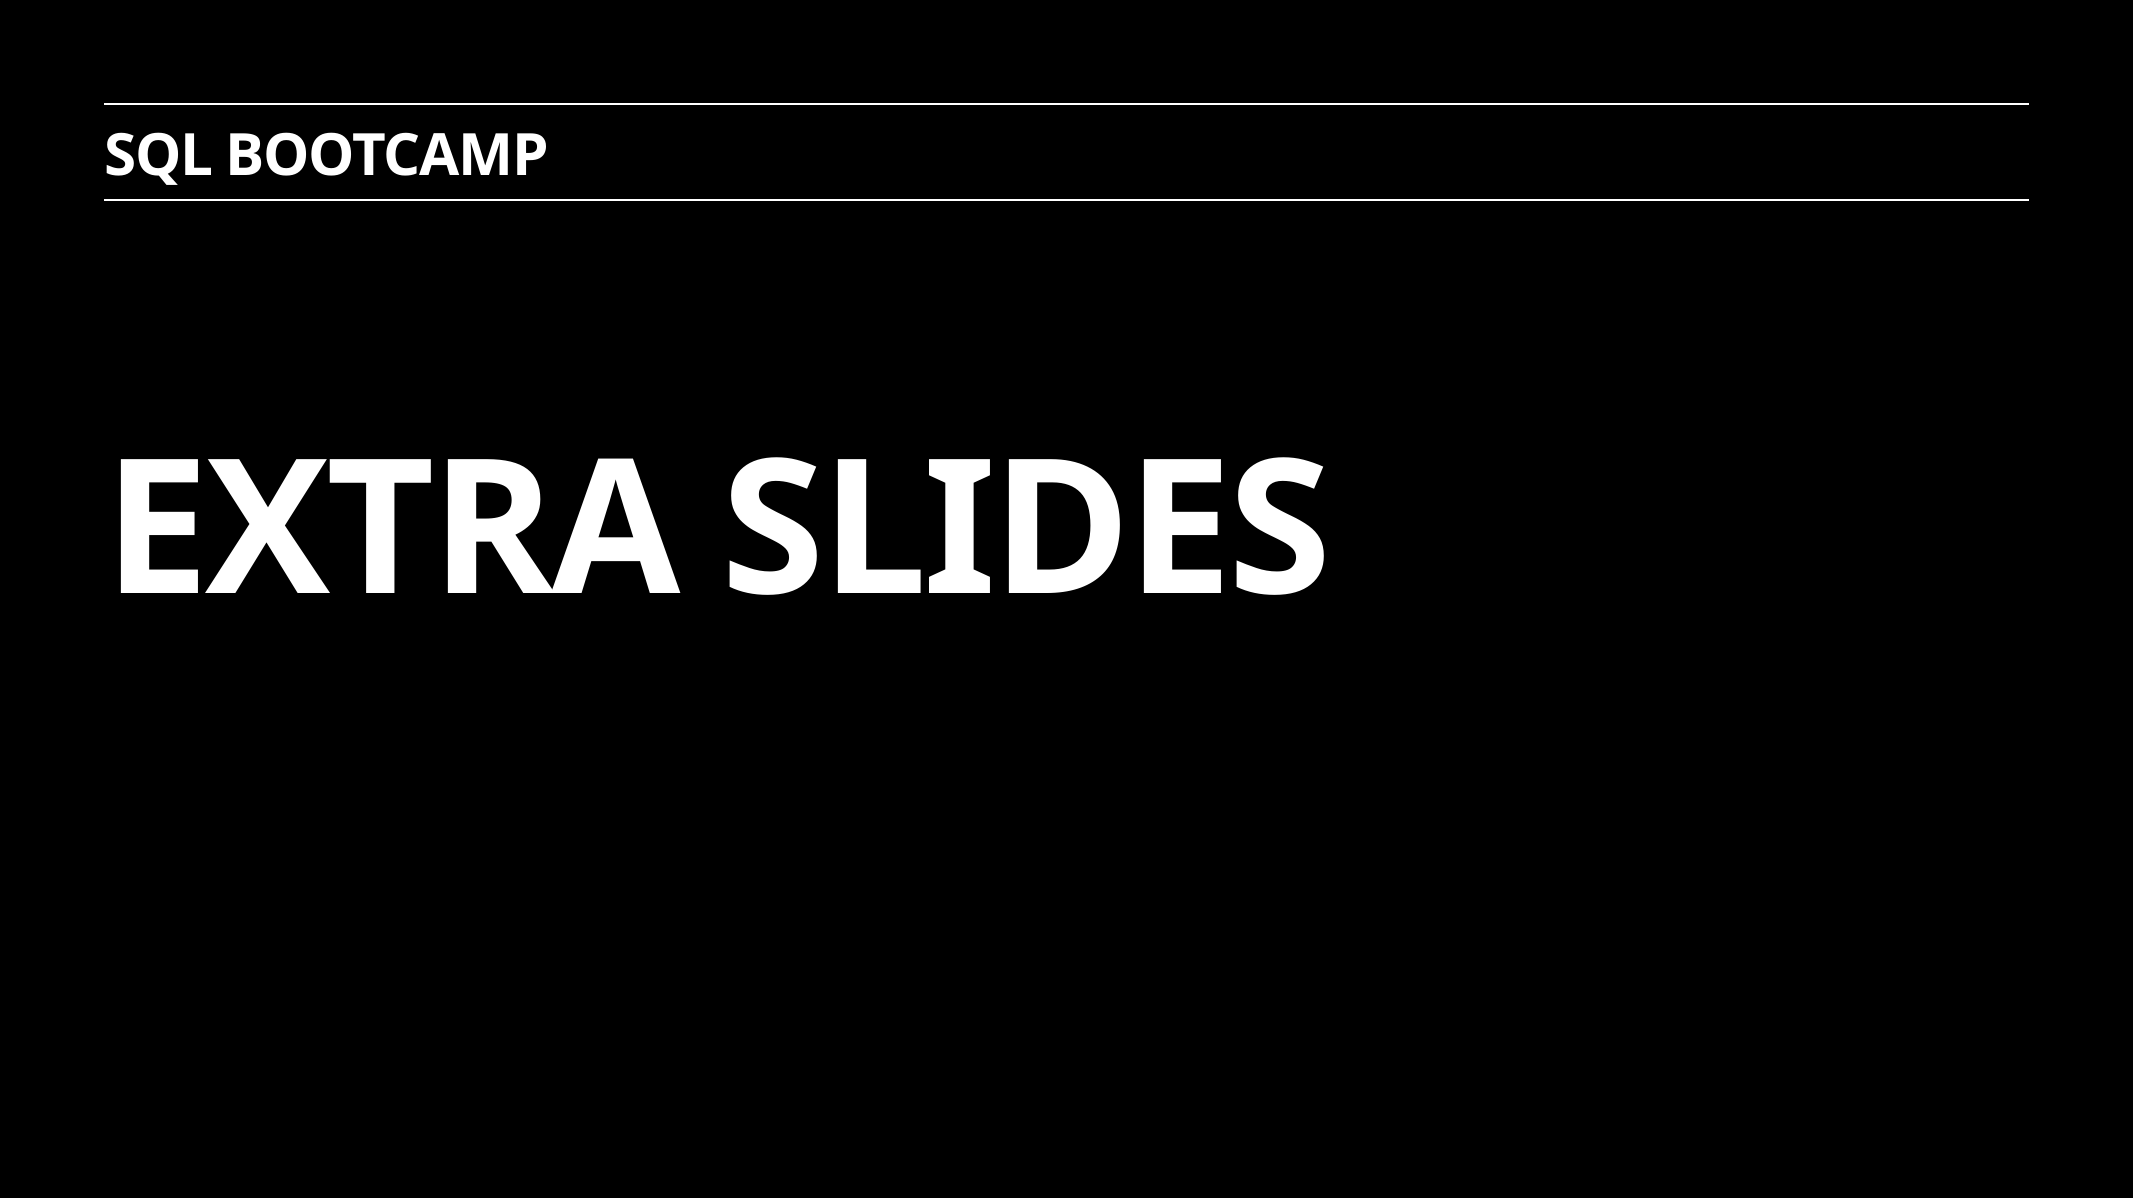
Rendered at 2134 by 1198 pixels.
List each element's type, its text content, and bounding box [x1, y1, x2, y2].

text_box Extra slides [104, 476, 2030, 623]
text_box SQL Bootcamp [104, 120, 1371, 192]
